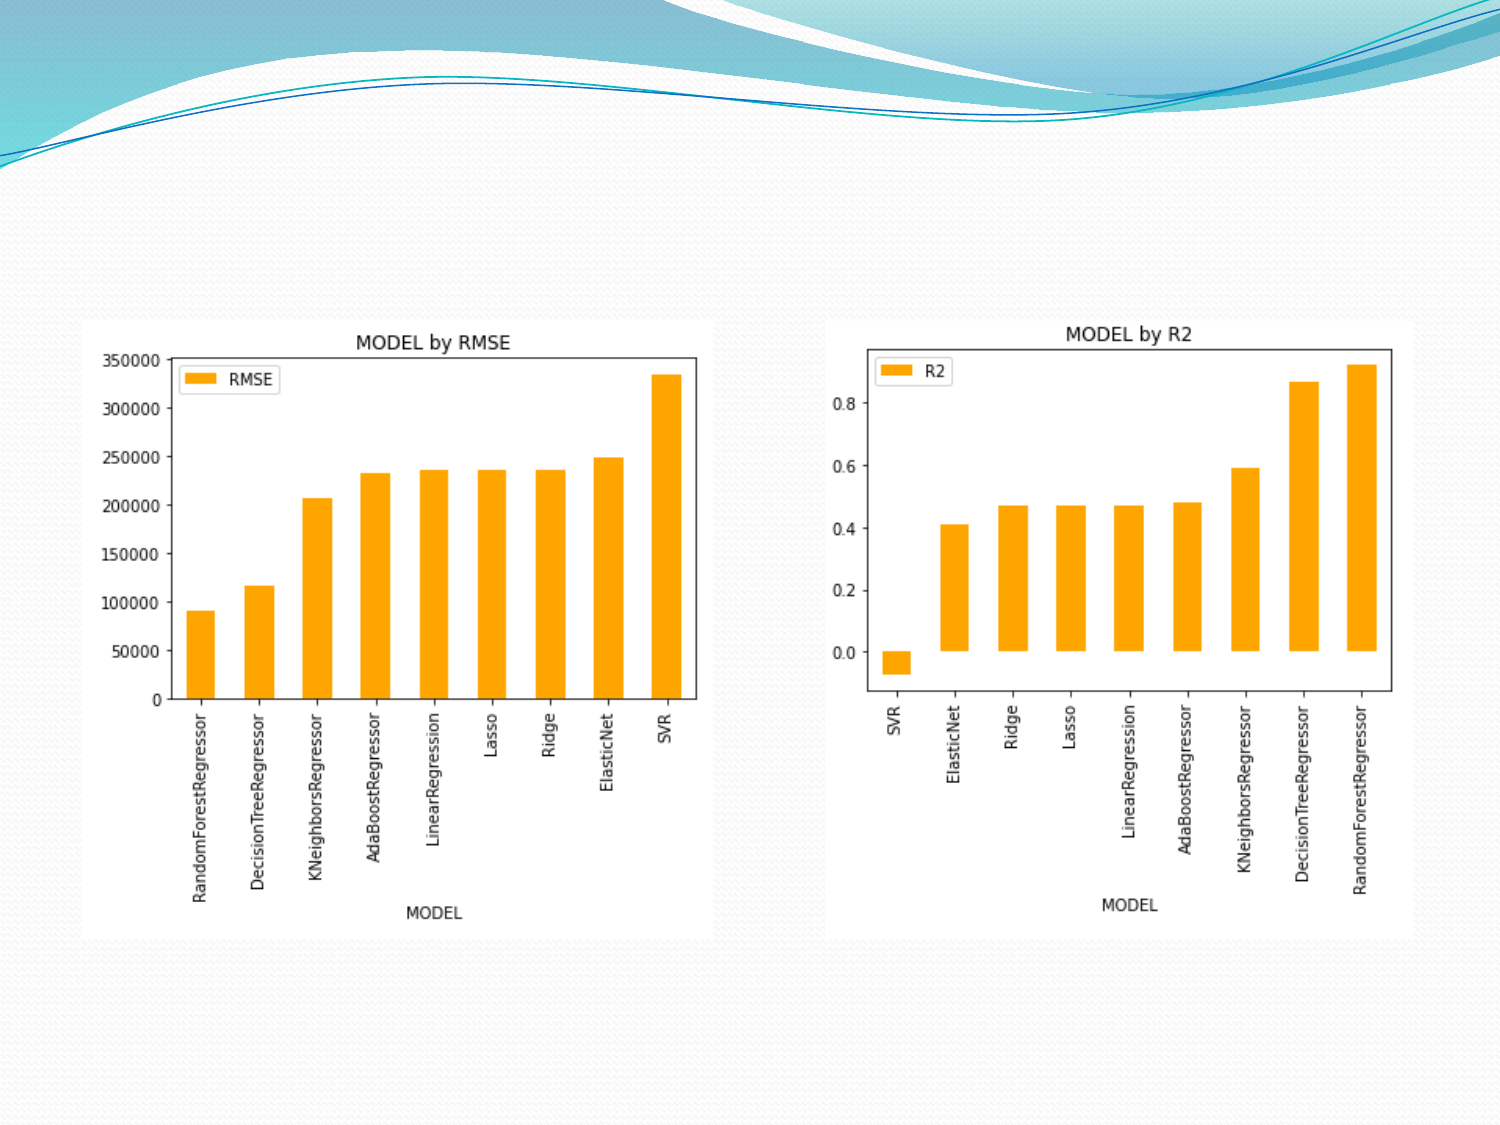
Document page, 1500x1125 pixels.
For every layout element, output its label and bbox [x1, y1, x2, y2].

list [82, 319, 713, 938]
picture [824, 321, 1413, 938]
